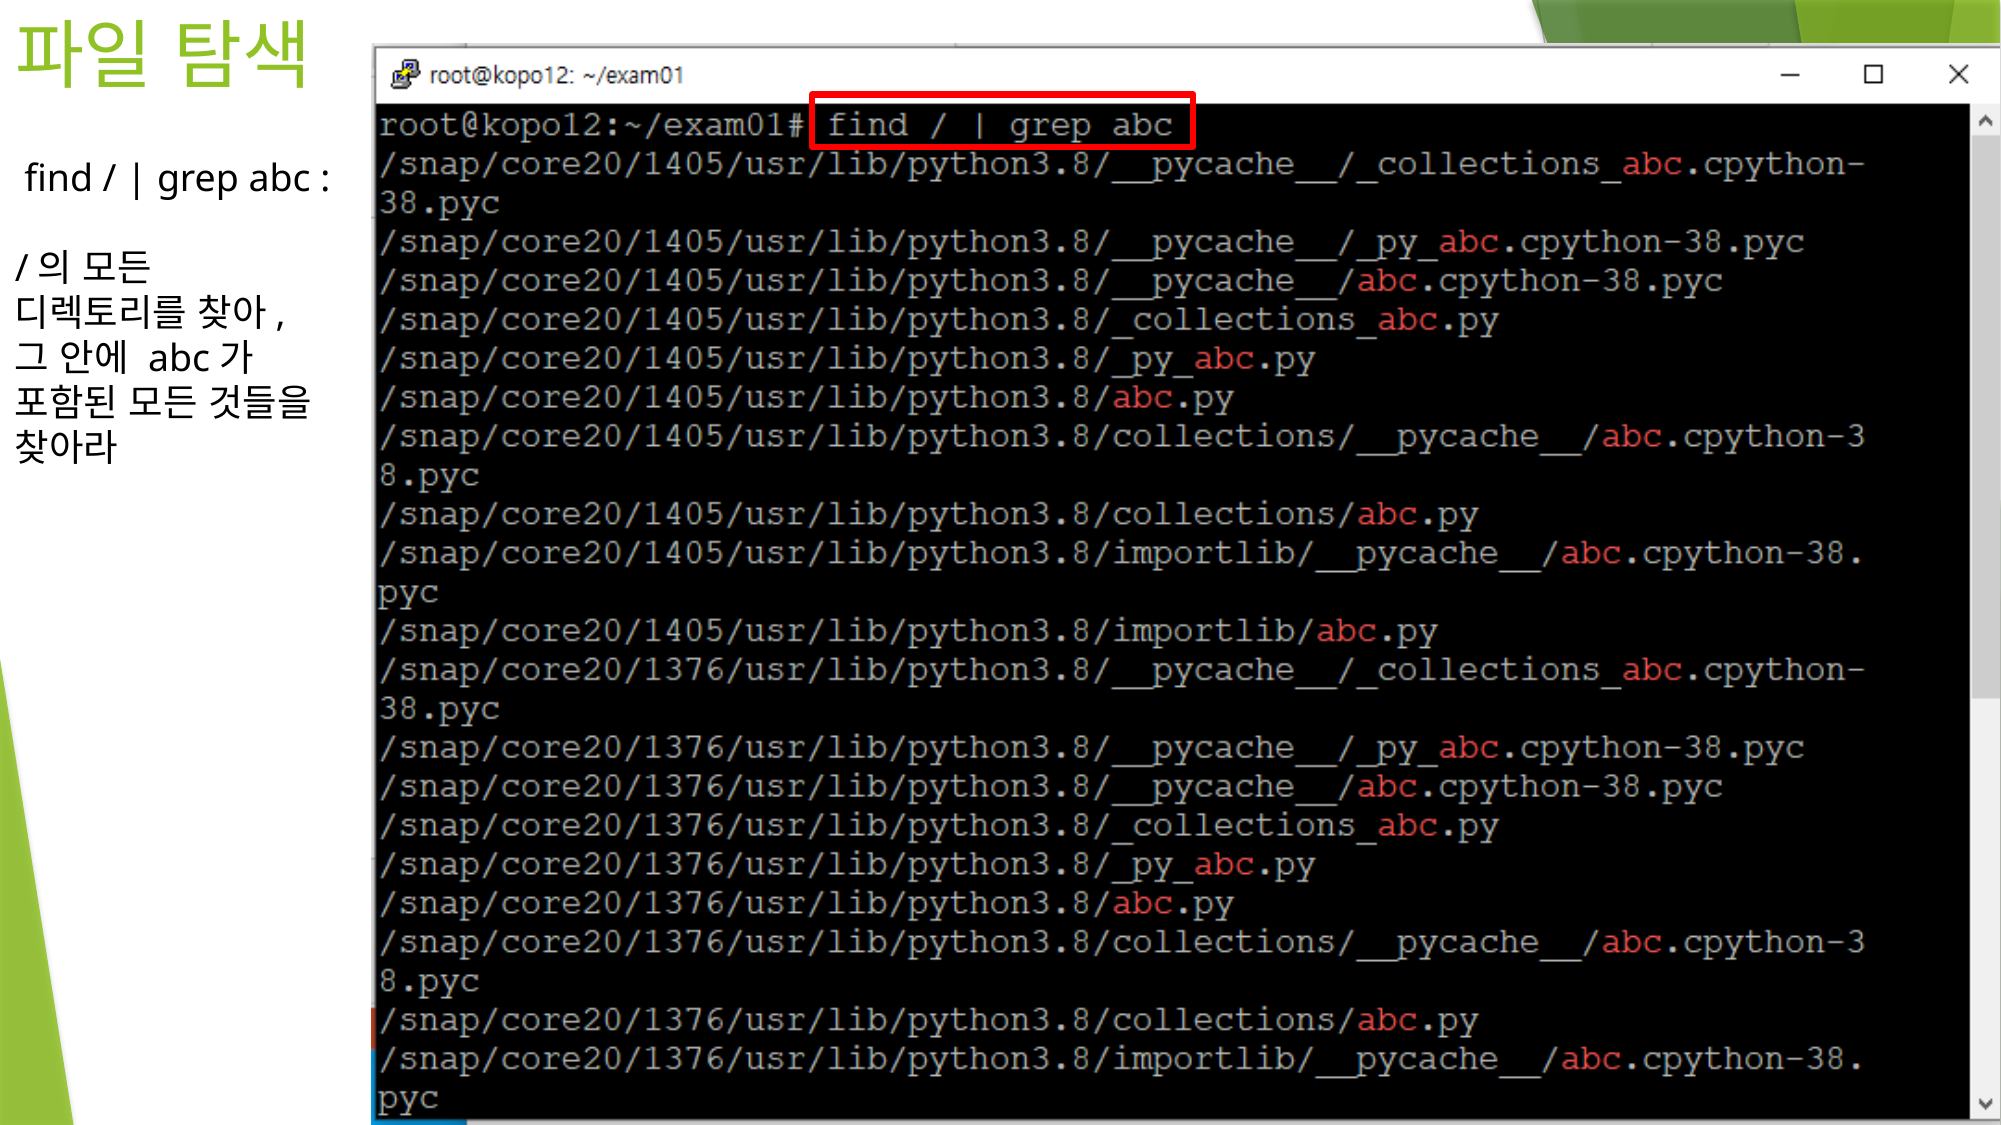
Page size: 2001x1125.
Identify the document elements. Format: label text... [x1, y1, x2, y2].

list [371, 42, 2000, 1125]
title 파일 탐색 [0, 0, 1411, 217]
text_box find / | grep abc : /의 모든 디렉토리를 찾아, 그 안에 abc가 포함된 모든 것들을 찾아라 [0, 146, 349, 477]
